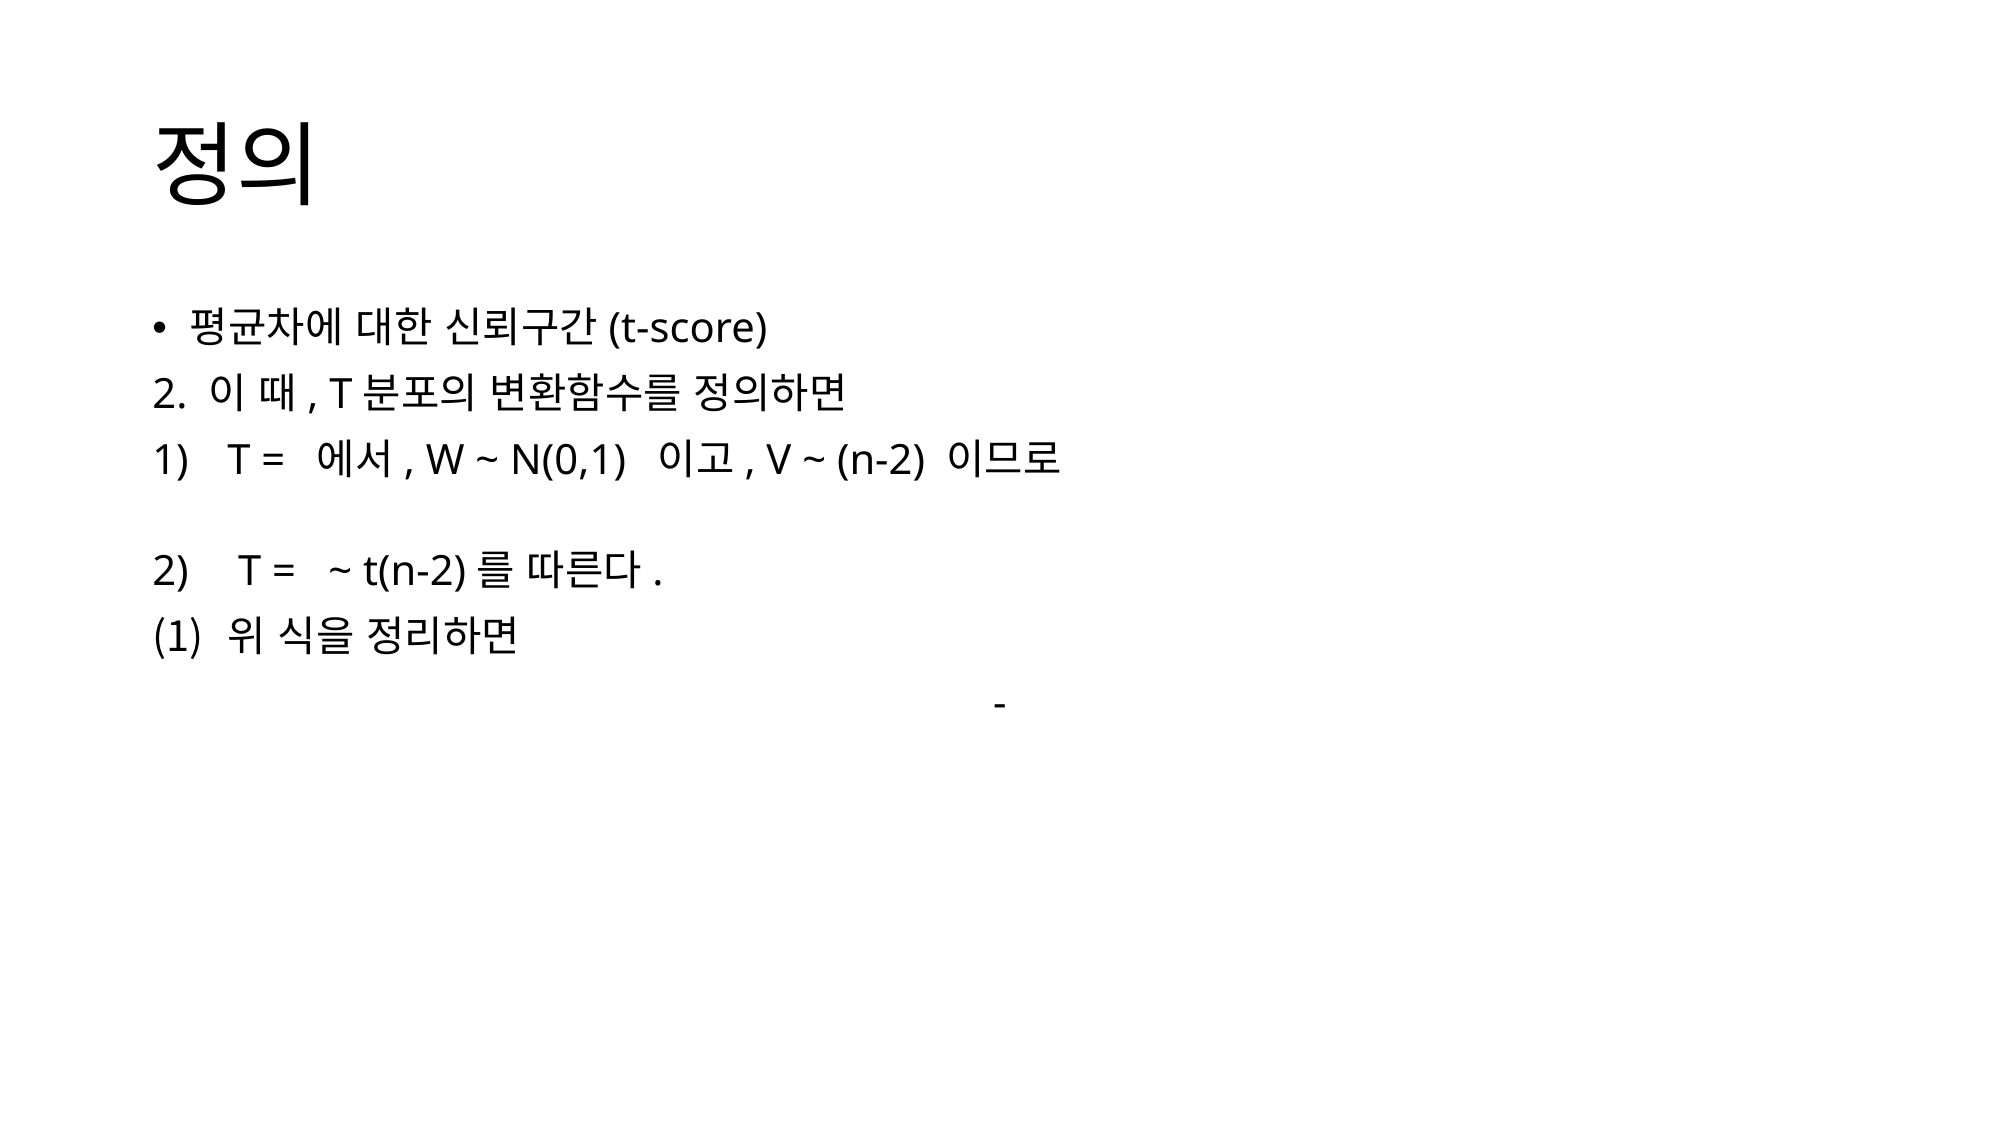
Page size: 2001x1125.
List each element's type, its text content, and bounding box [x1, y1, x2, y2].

title 정의 [137, 59, 1863, 278]
